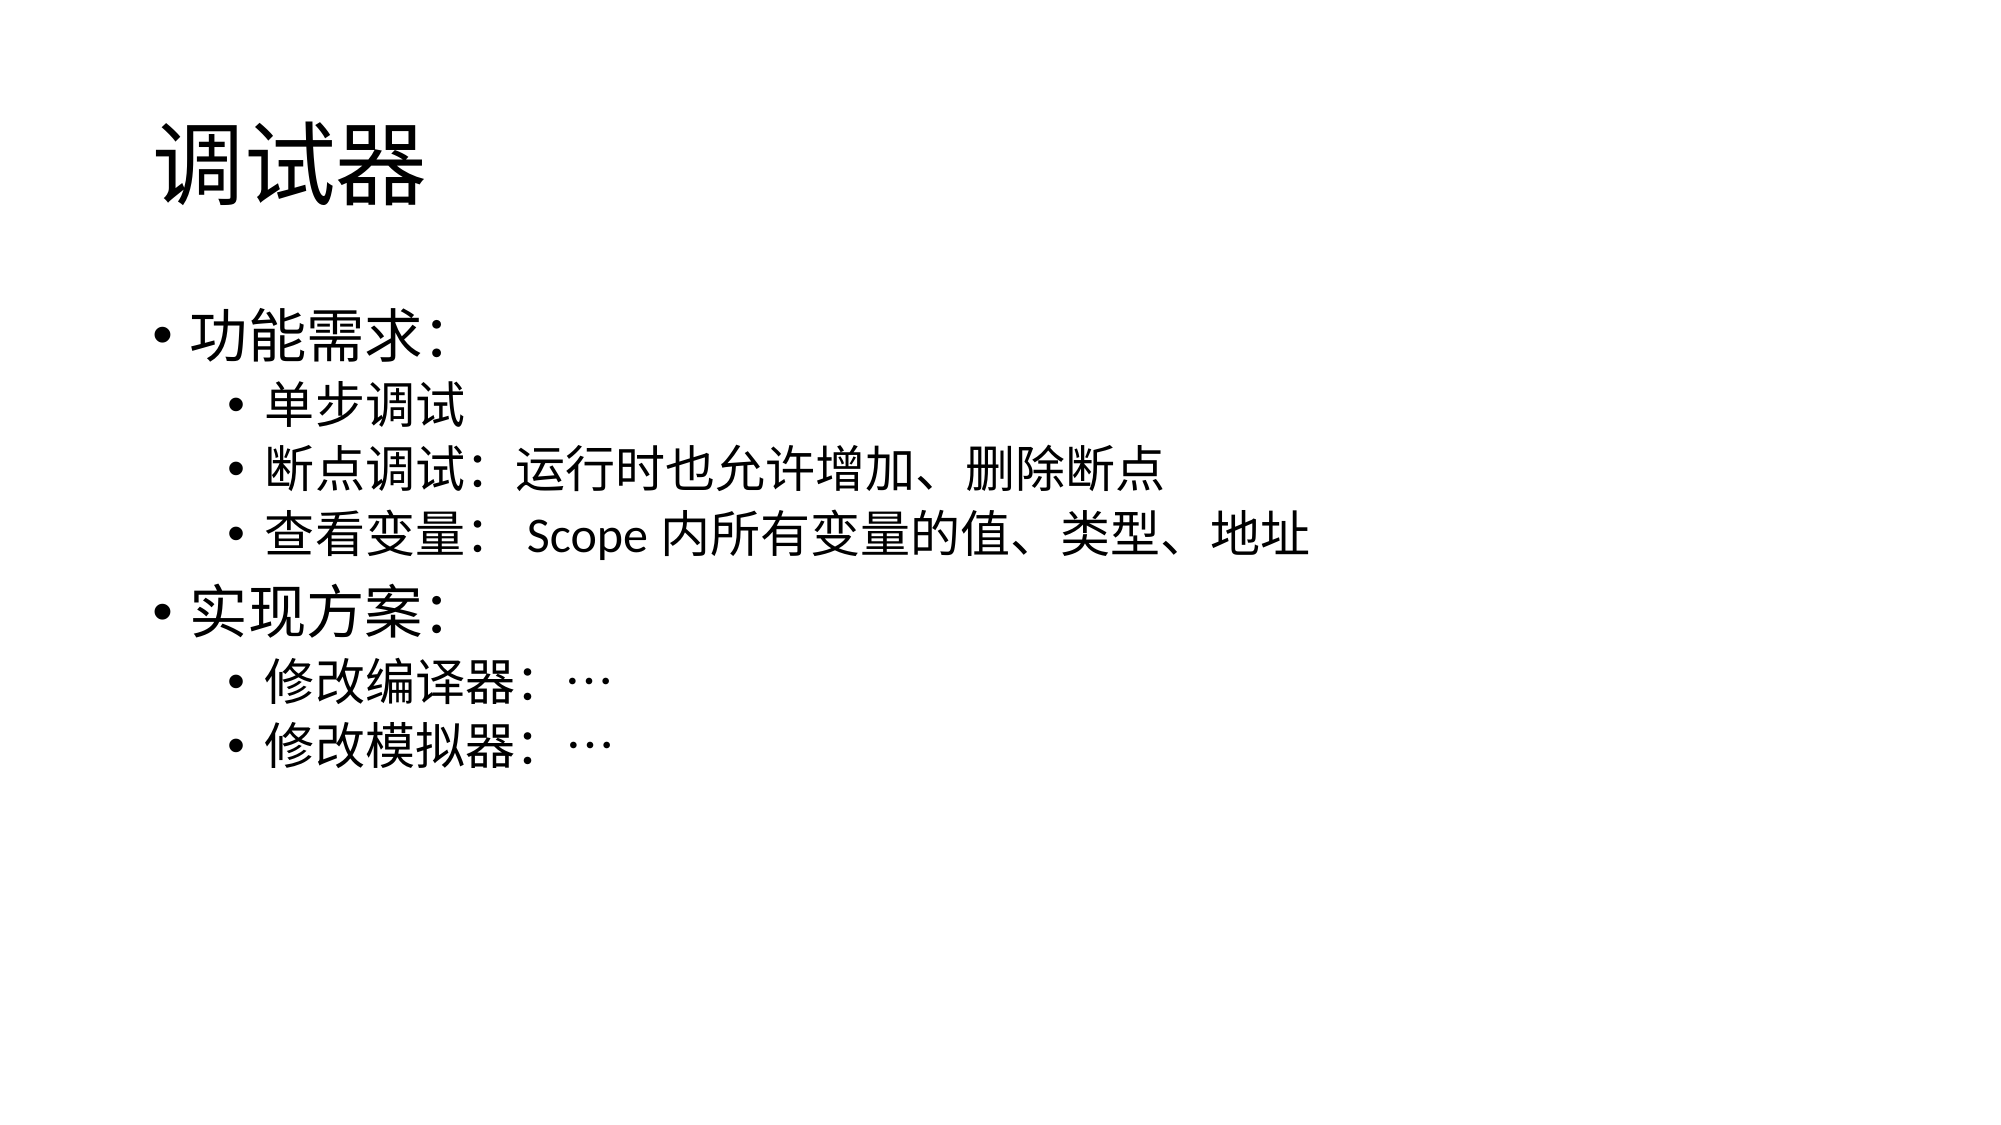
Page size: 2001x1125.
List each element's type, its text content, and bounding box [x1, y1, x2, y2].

list 功能需求： 单步调试 断点调试：运行时也允许增加、删除断点 查看变量：Scope内所有变量的值、类型、地址 实现方案： 修改编译器：… 修改模拟器：… [137, 299, 1863, 1014]
title 调试器 [137, 59, 1863, 278]
